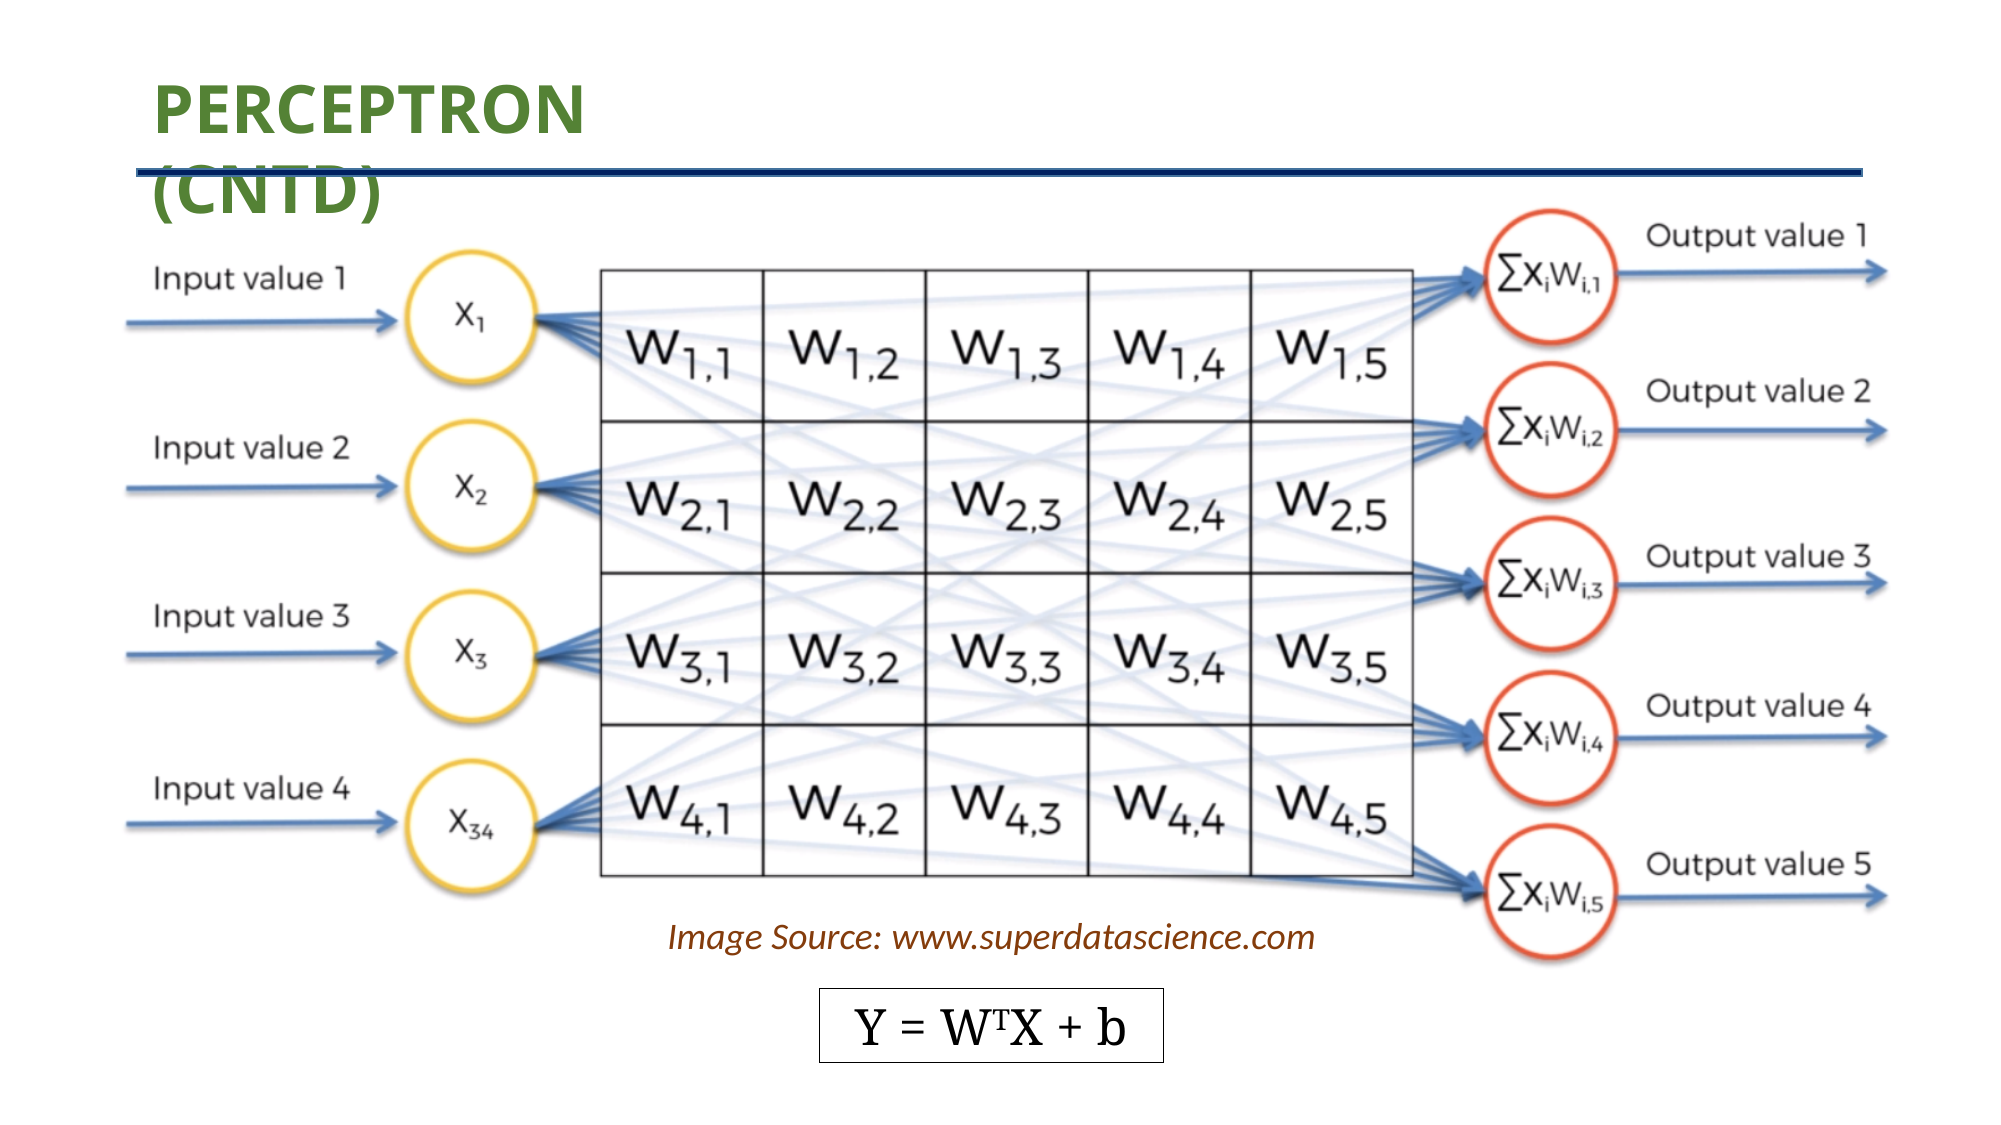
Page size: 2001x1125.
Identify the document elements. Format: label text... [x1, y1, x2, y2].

text_box PERCEPTRON (CNTD) [137, 59, 839, 168]
text_box PERCEPTRON (CNTD) [137, 177, 839, 182]
text_box [136, 168, 1863, 177]
picture [114, 182, 1900, 974]
text_box Y = WTX + b [819, 988, 1164, 1063]
